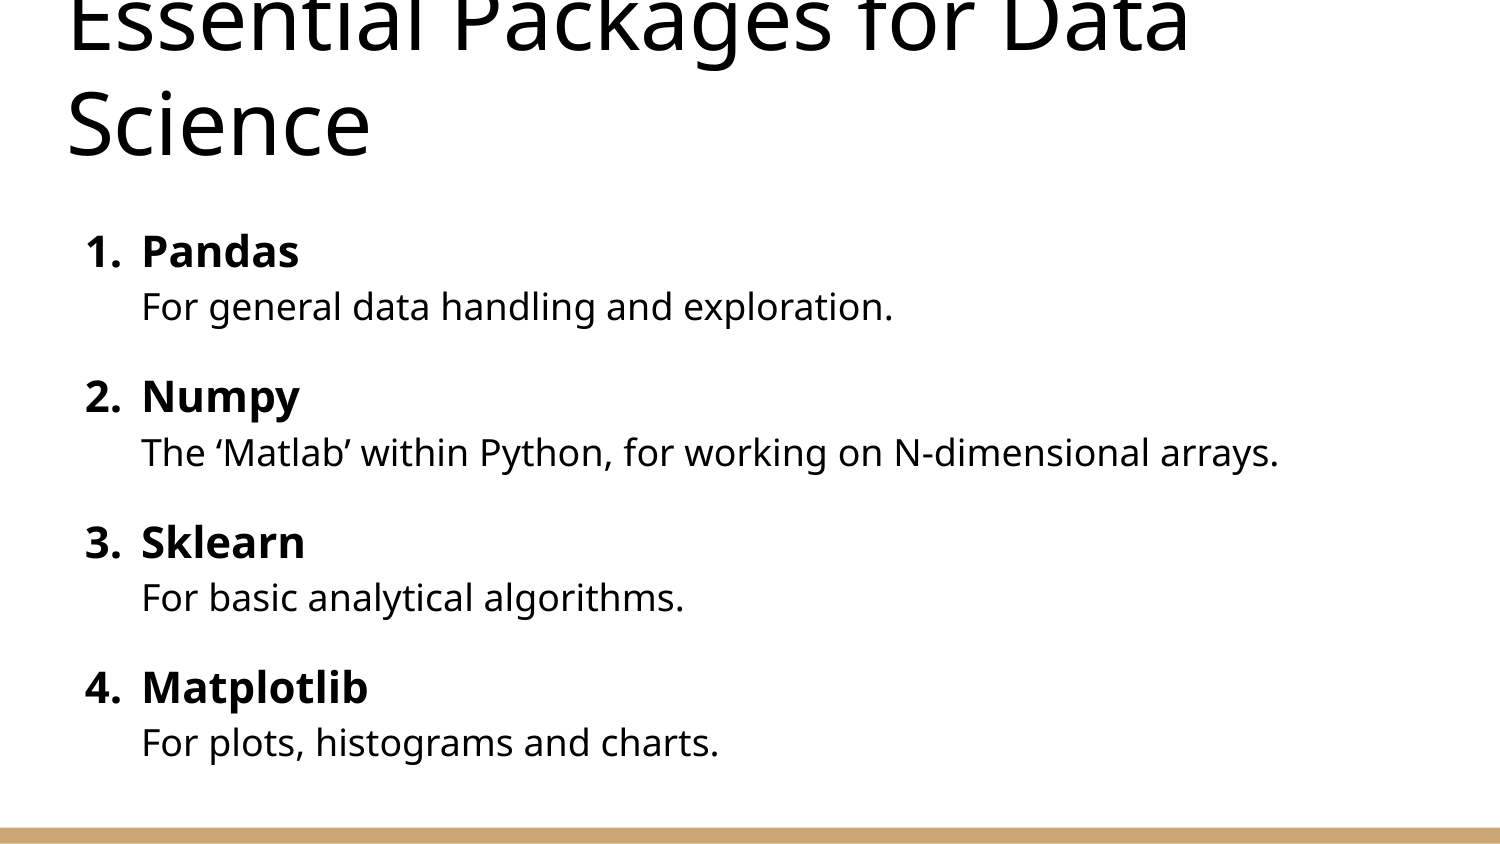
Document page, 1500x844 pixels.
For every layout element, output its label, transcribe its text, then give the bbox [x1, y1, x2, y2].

title Essential Packages for Data Science [51, 51, 1449, 189]
list Pandas For general data handling and exploration. Numpy The ‘Matlab’ within Python, for working on N-dimensional arrays. Sklearn For basic analytical algorithms. Matplotlib For plots, histograms and charts. [51, 200, 1449, 752]
